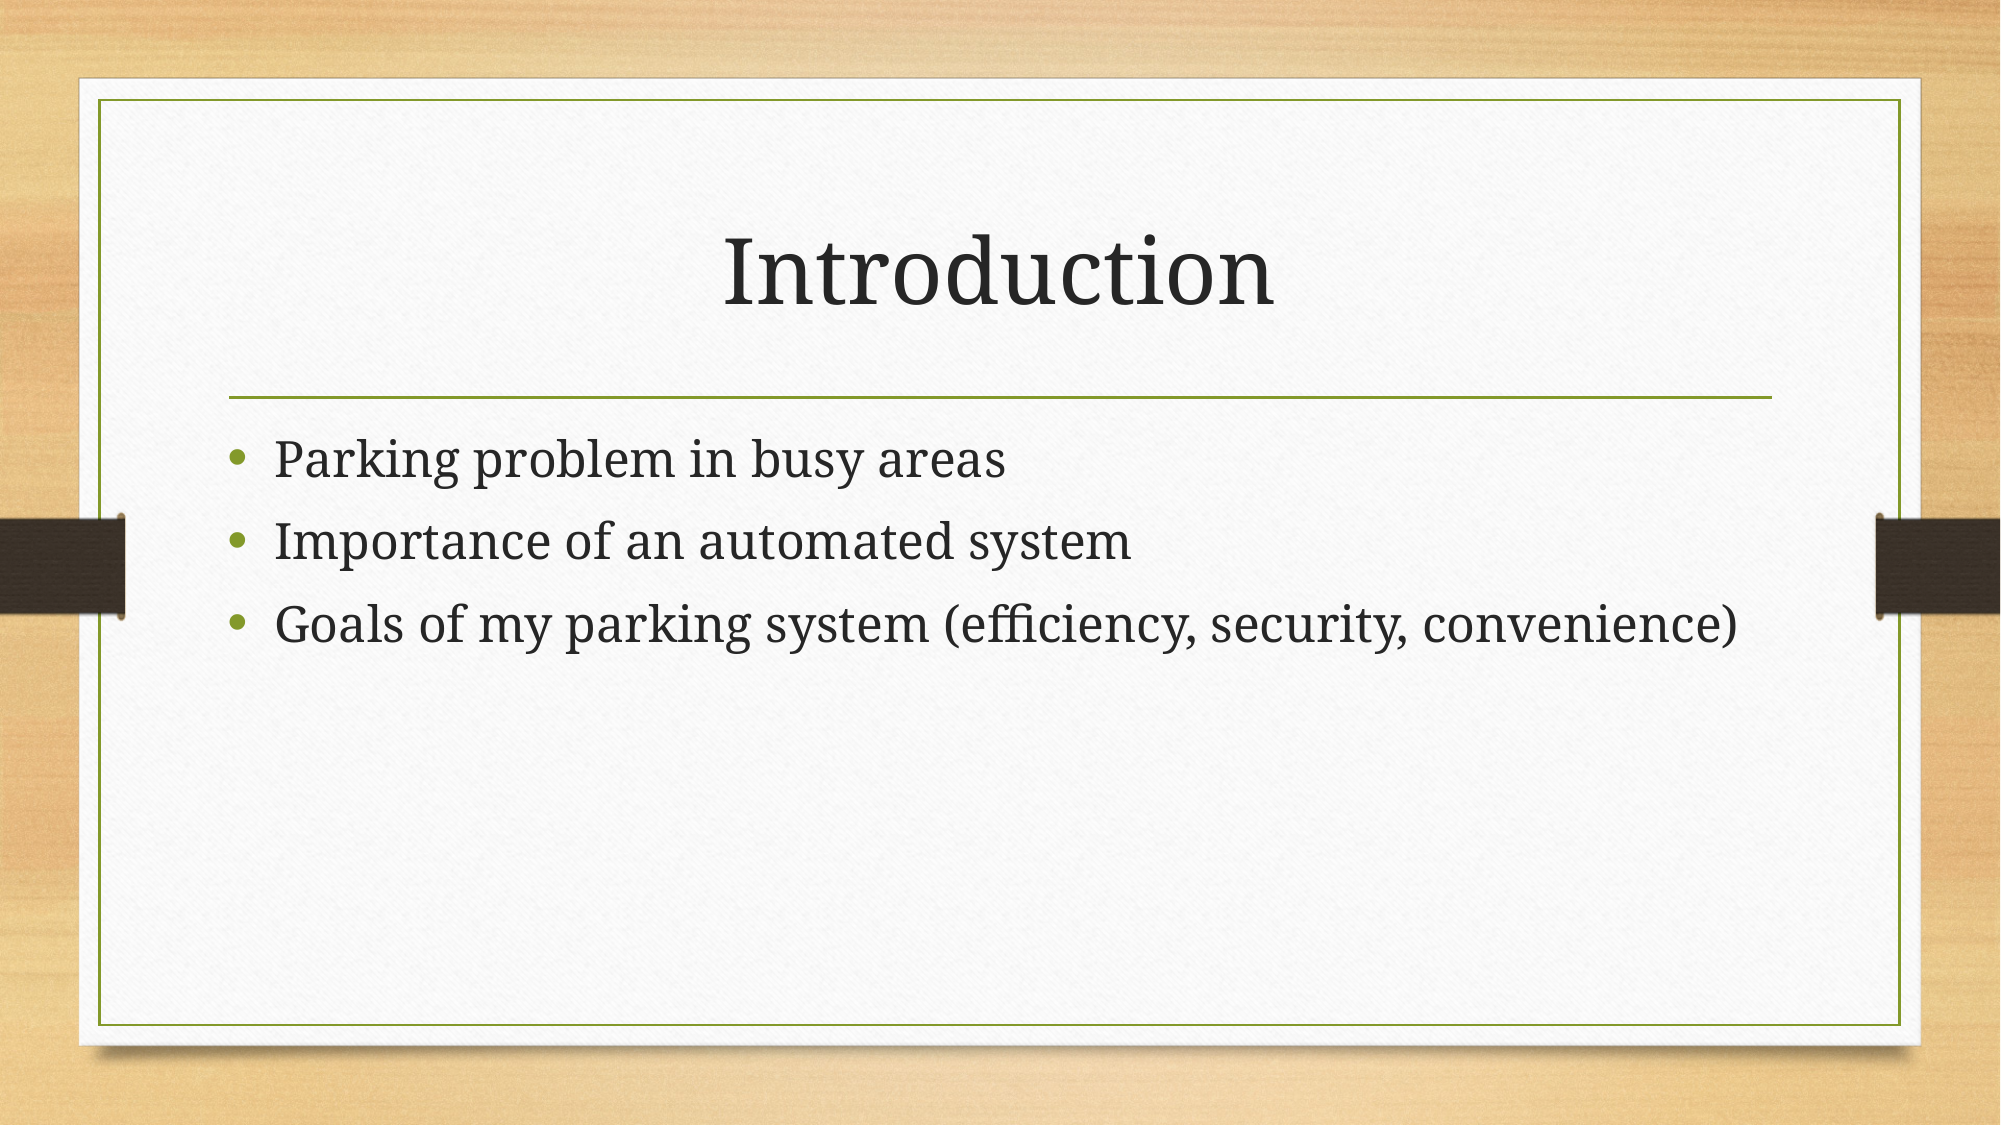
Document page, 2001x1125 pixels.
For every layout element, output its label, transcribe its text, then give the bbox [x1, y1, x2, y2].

picture [0, 0, 2001, 1125]
list Parking problem in busy areas Importance of an automated system Goals of my parking system (efficiency, security, convenience) [212, 419, 1788, 964]
title Introduction [212, 161, 1788, 375]
